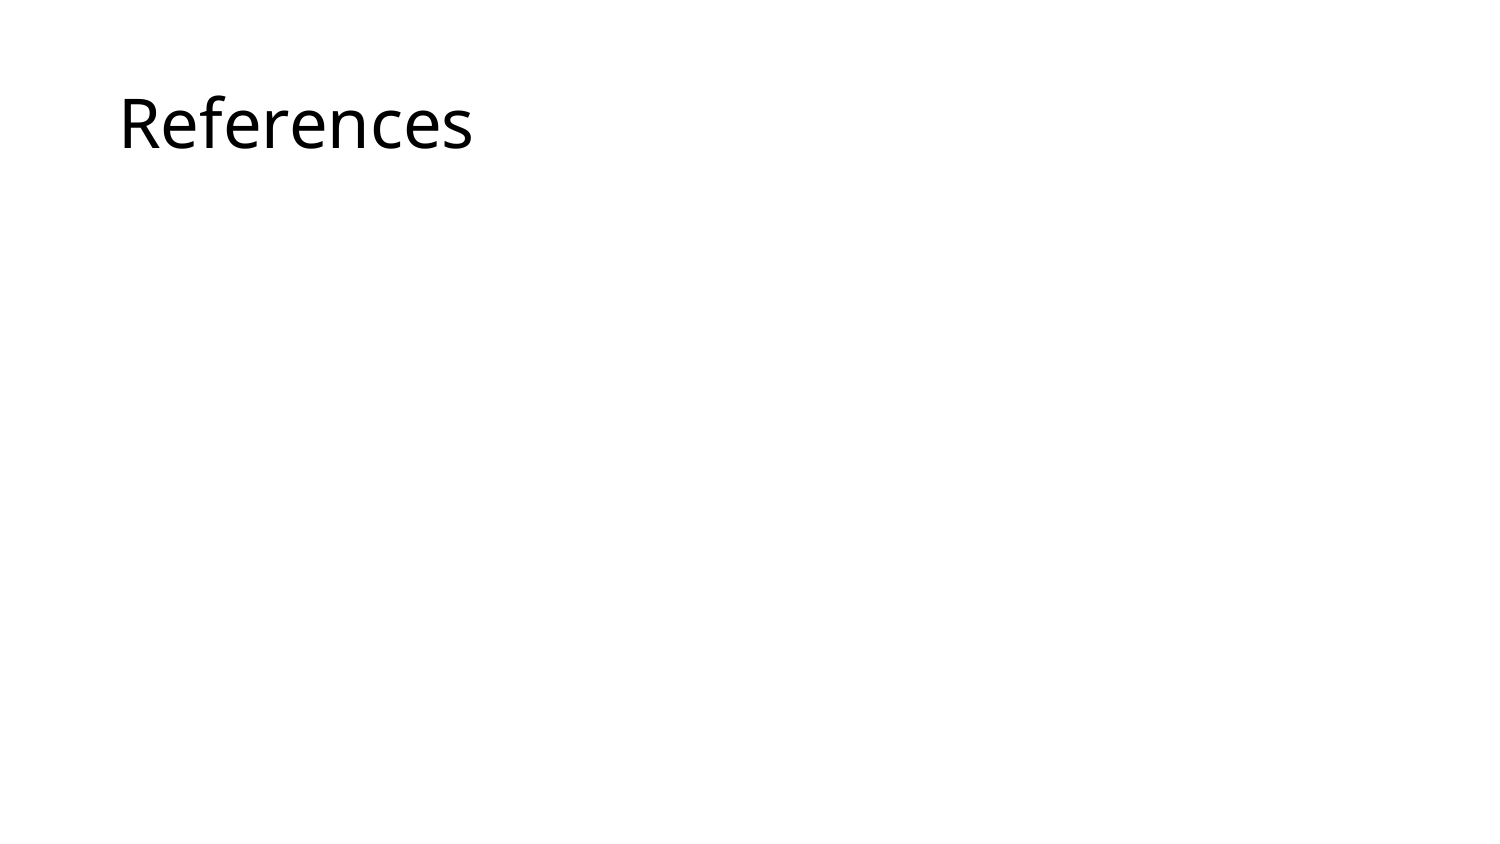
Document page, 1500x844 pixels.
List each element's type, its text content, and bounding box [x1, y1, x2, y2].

title References [103, 44, 1397, 208]
